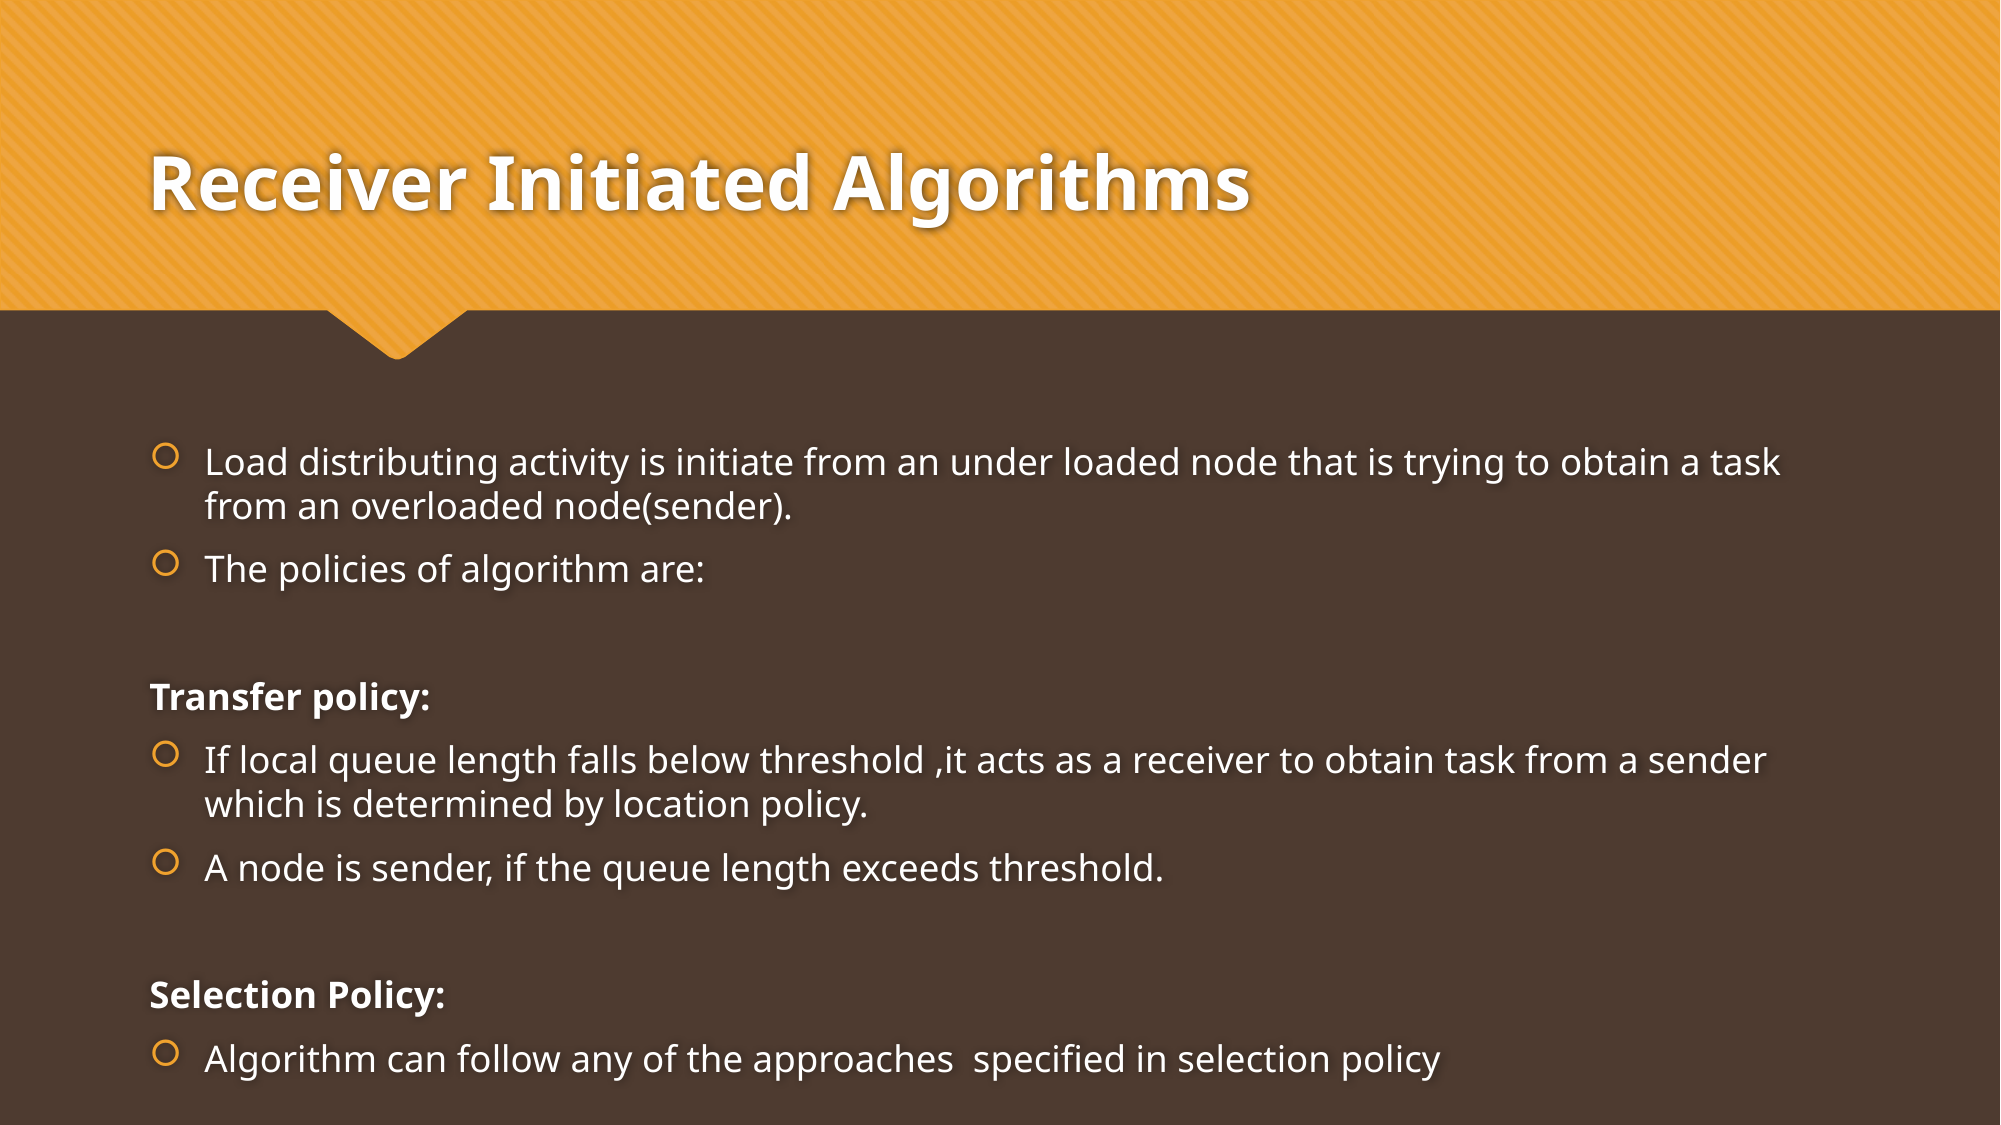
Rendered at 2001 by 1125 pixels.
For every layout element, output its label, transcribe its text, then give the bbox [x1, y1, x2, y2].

title Receiver Initiated Algorithms [132, 73, 1868, 233]
list Load distributing activity is initiate from an under loaded node that is trying to obtain a task from an overloaded node(sender). The policies of algorithm are: Transfer policy: If local queue length falls below threshold ,it acts as a receiver to obtain task from a sender which is determined by location policy. A node is sender, if the queue length exceeds threshold. Selection Policy: Algorithm can follow any of the approaches specified in selection policy [134, 364, 1866, 1090]
